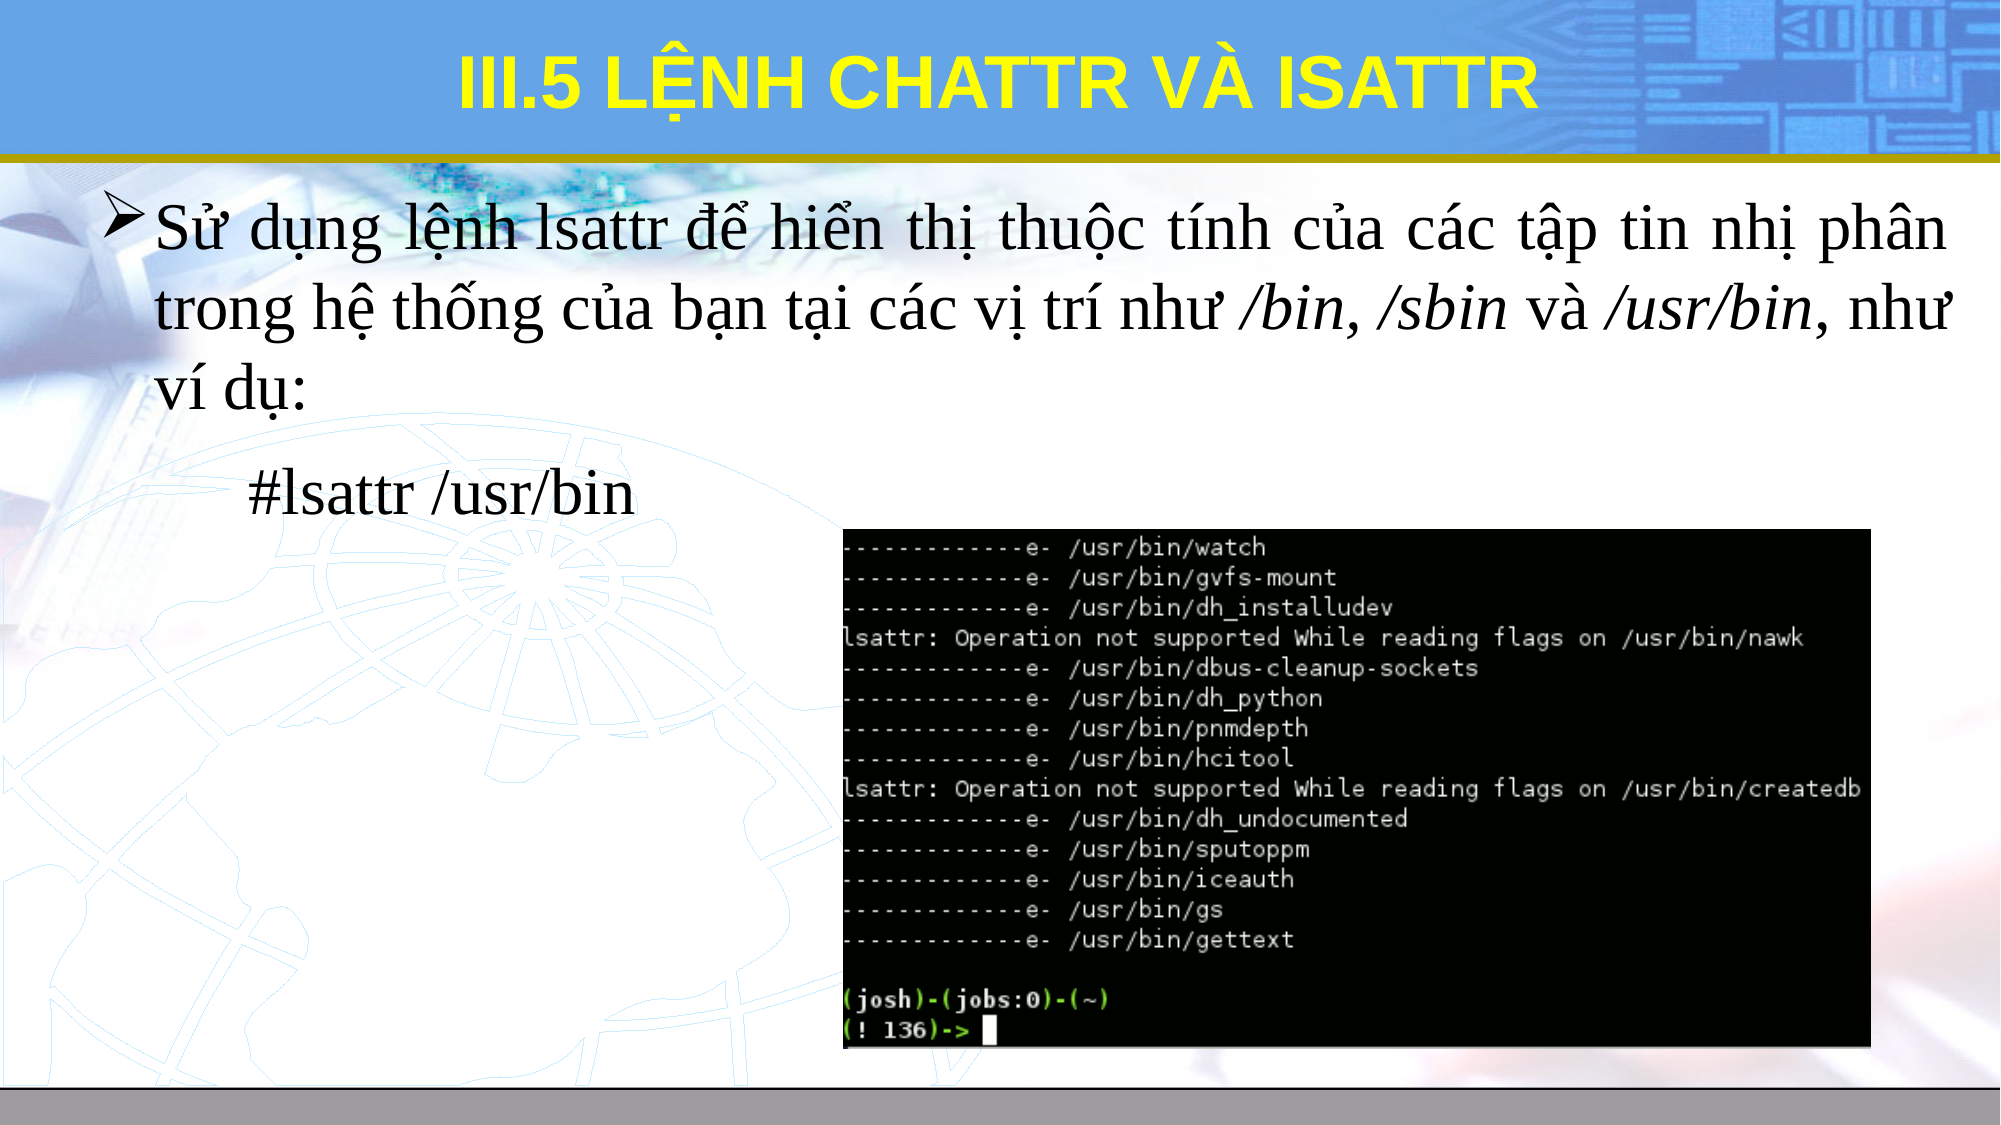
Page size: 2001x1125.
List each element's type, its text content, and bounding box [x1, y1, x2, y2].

picture [0, 0, 2001, 1125]
title III.5 LỆNH CHATTR VÀ ISATTR [0, 9, 2000, 148]
list Sử dụng lệnh lsattr để hiển thị thuộc tính của các tập tin nhị phân trong hệ thống của bạn tại các vị trí như /bin, /sbin và /usr/bin, như ví dụ: #lsattr /usr/bin [83, 174, 1967, 1075]
